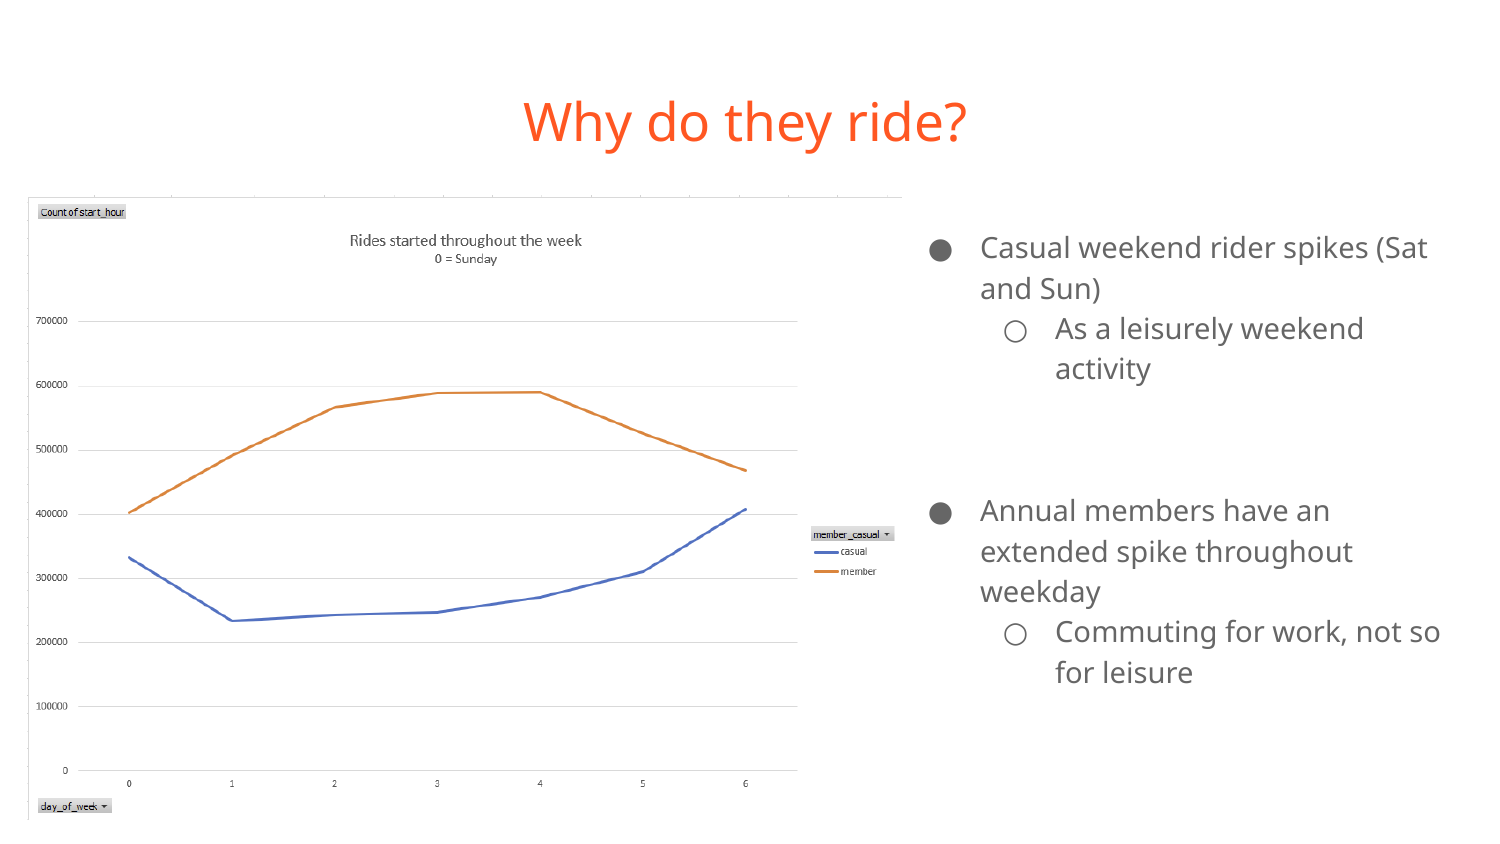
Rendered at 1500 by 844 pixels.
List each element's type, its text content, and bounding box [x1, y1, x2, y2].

picture [27, 195, 903, 821]
title Why do they ride? [46, 72, 1445, 167]
list Casual weekend rider spikes (Sat and Sun) As a leisurely weekend activity Annual members have an extended spike throughout weekday Commuting for work, not so for leisure [907, 209, 1472, 796]
